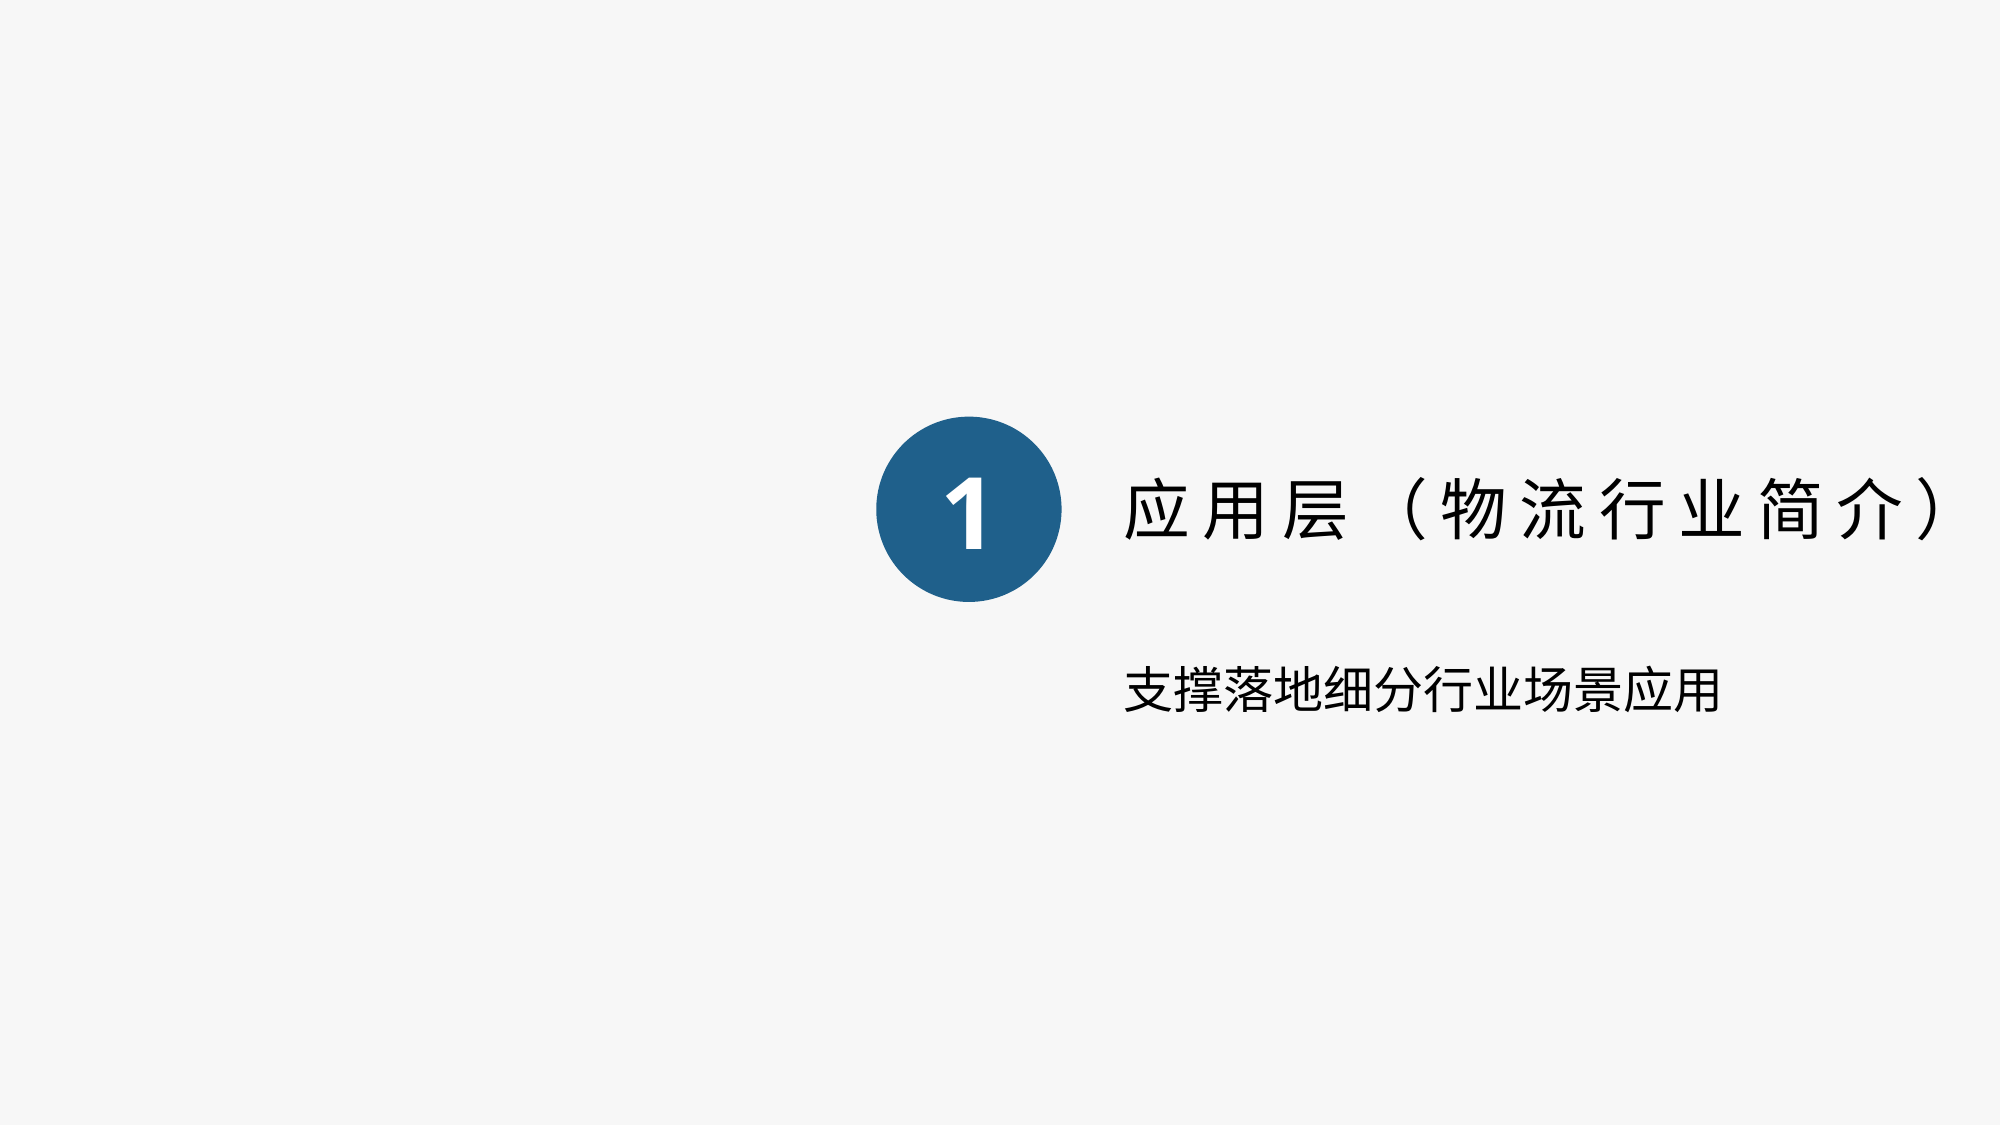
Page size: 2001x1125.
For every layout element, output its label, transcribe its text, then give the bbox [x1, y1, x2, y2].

text_box 应用层（物流行业简介） [1123, 390, 2000, 602]
text_box 1 [875, 415, 1063, 603]
text_box 支撑落地细分行业场景应用 [1123, 658, 1817, 911]
